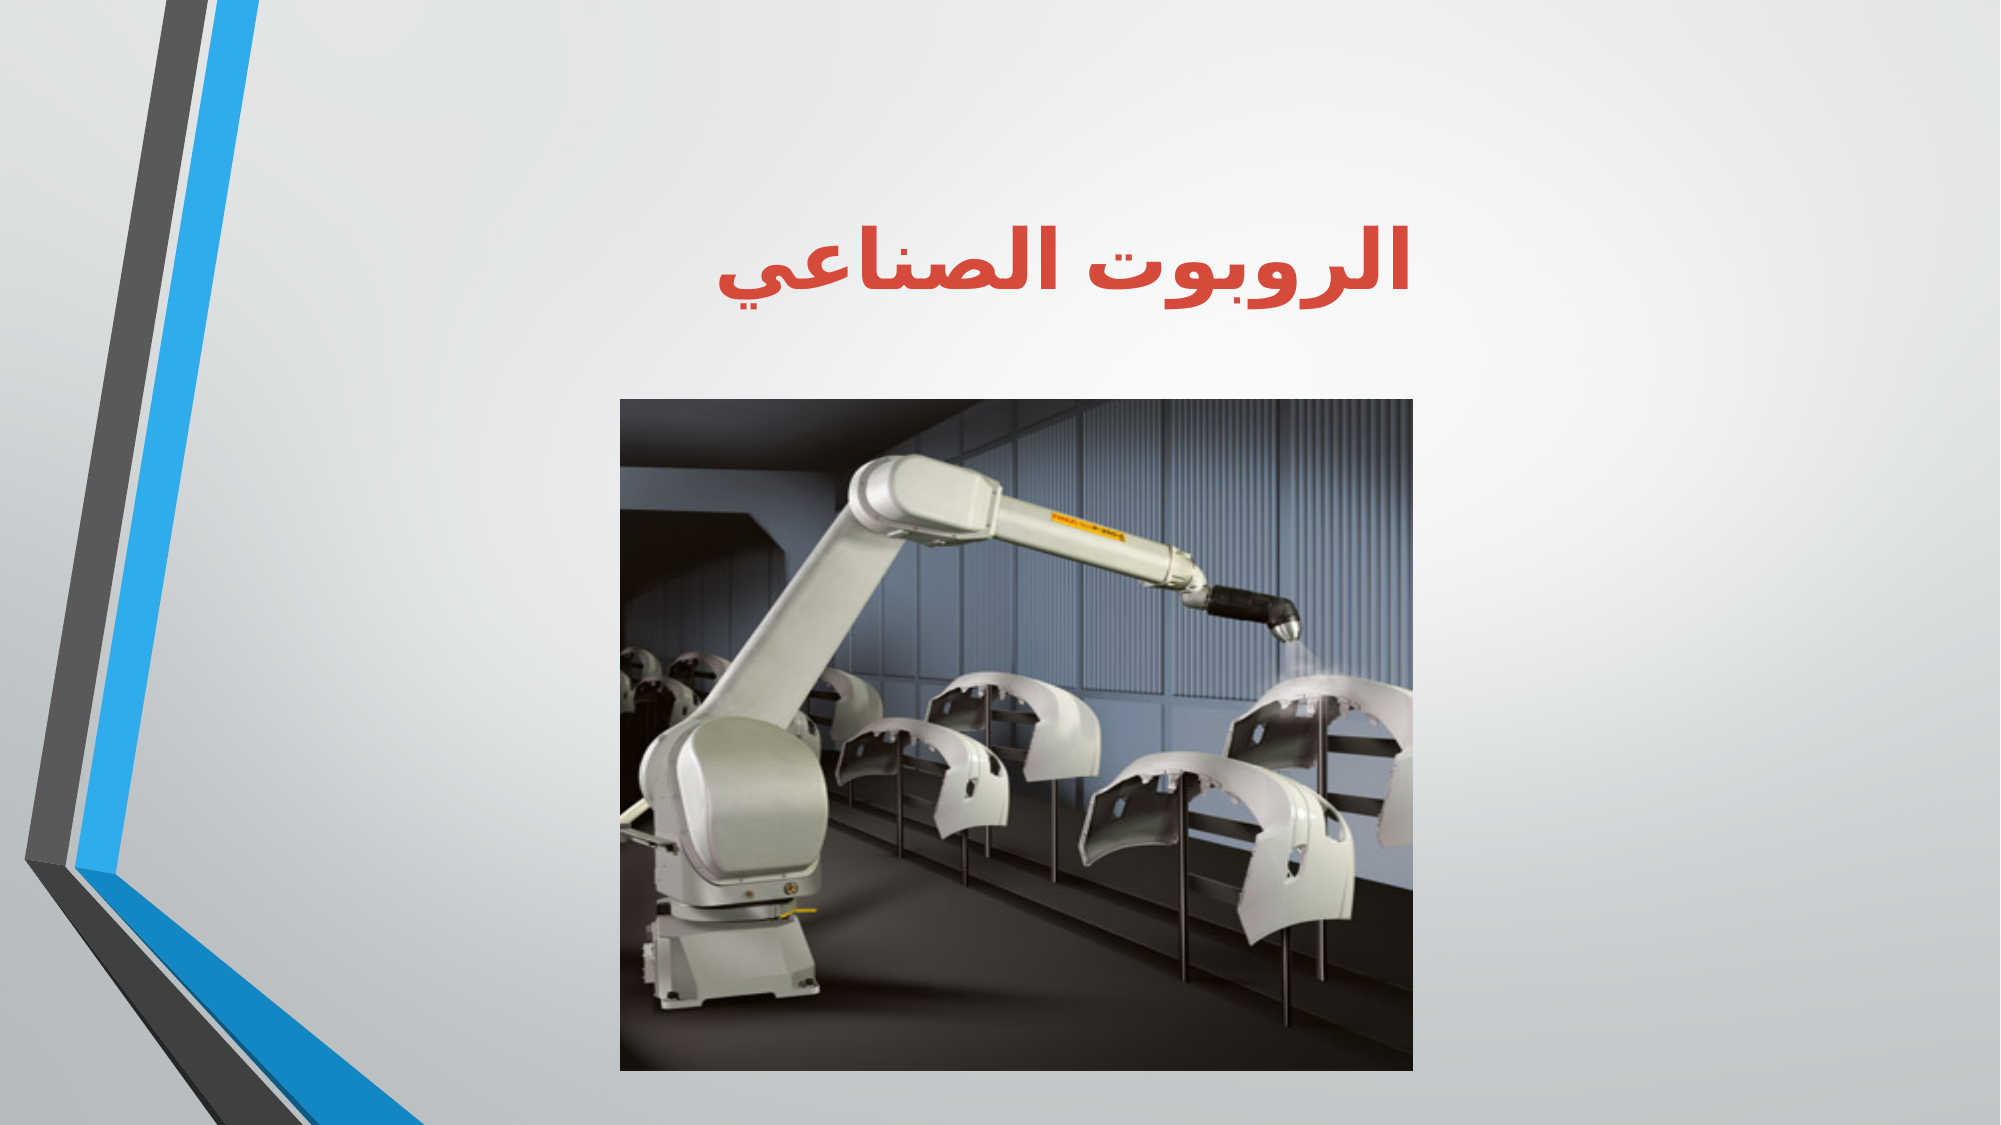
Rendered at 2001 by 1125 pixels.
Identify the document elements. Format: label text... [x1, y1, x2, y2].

title الروبوت الصناعي [243, 112, 1887, 400]
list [620, 399, 1413, 1071]
